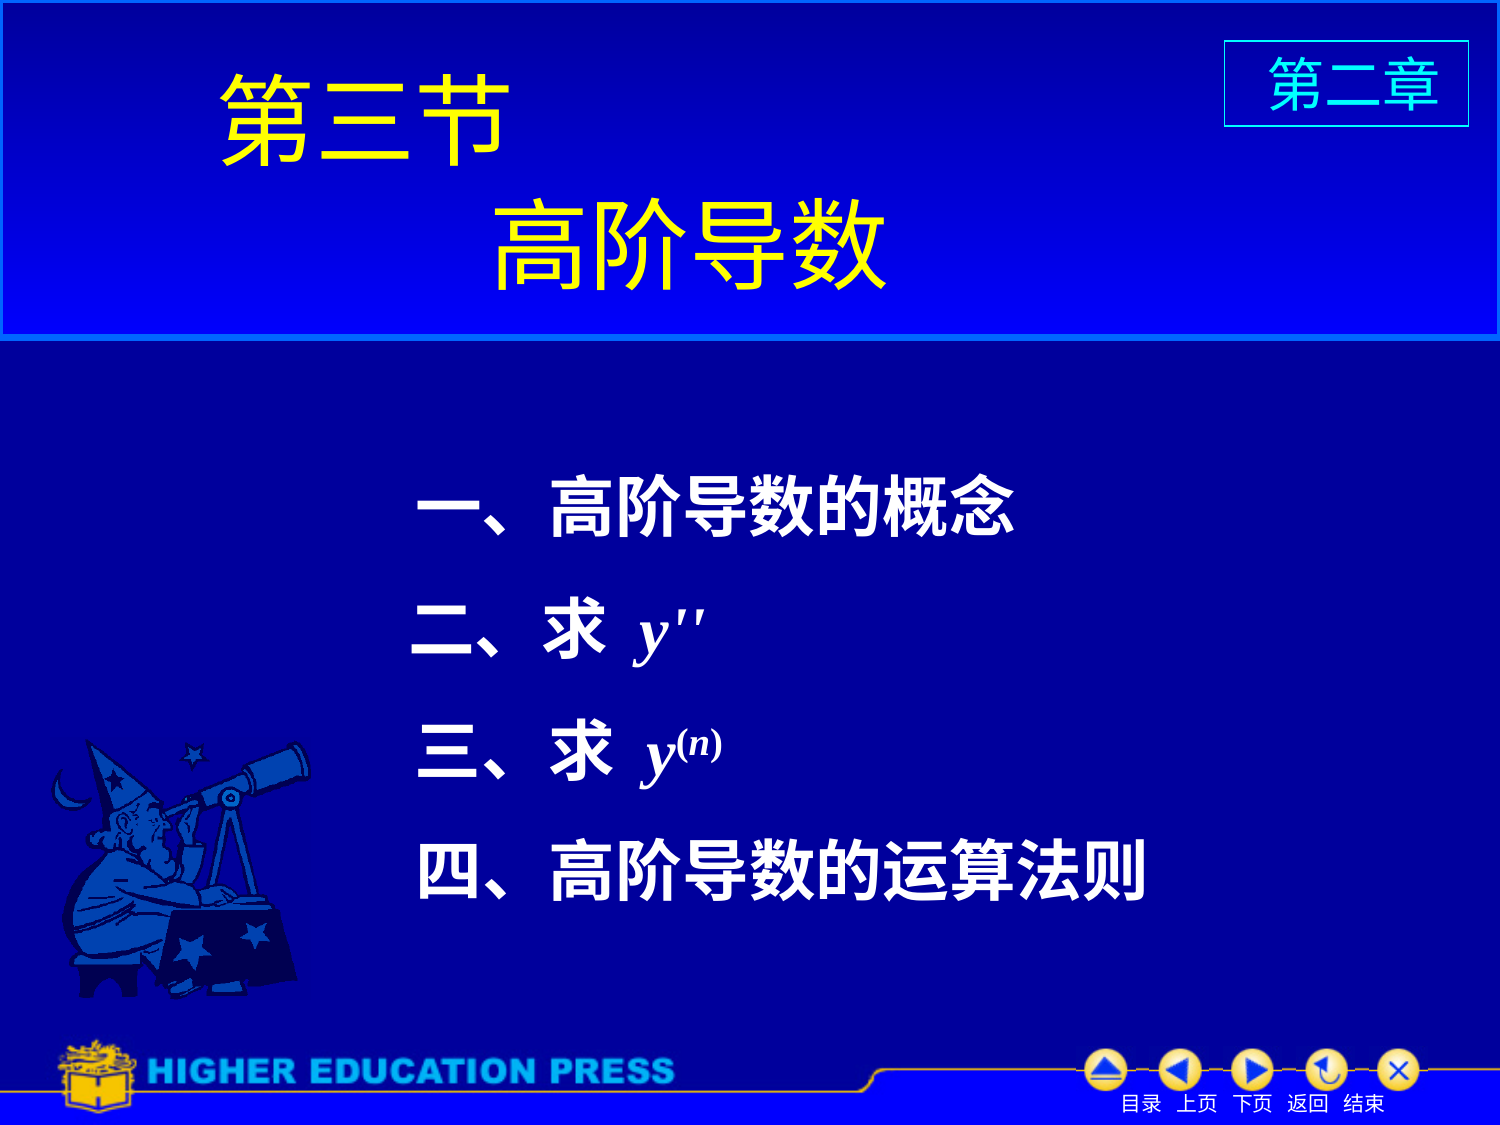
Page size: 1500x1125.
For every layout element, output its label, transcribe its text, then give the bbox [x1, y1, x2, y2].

text_box 四、高阶导数的运算法则 [400, 806, 1201, 932]
text_box 三、求 y(n) [399, 701, 767, 796]
picture [0, 338, 1500, 1125]
text_box 一、高阶导数的概念 [400, 457, 1101, 552]
text_box 高阶导数 [475, 174, 905, 310]
title 第三节 [199, 37, 563, 201]
text_box [0, 0, 1500, 338]
text_box 二、求 y'' [393, 578, 772, 674]
text_box 第二章 [1224, 41, 1469, 126]
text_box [49, 737, 311, 1000]
